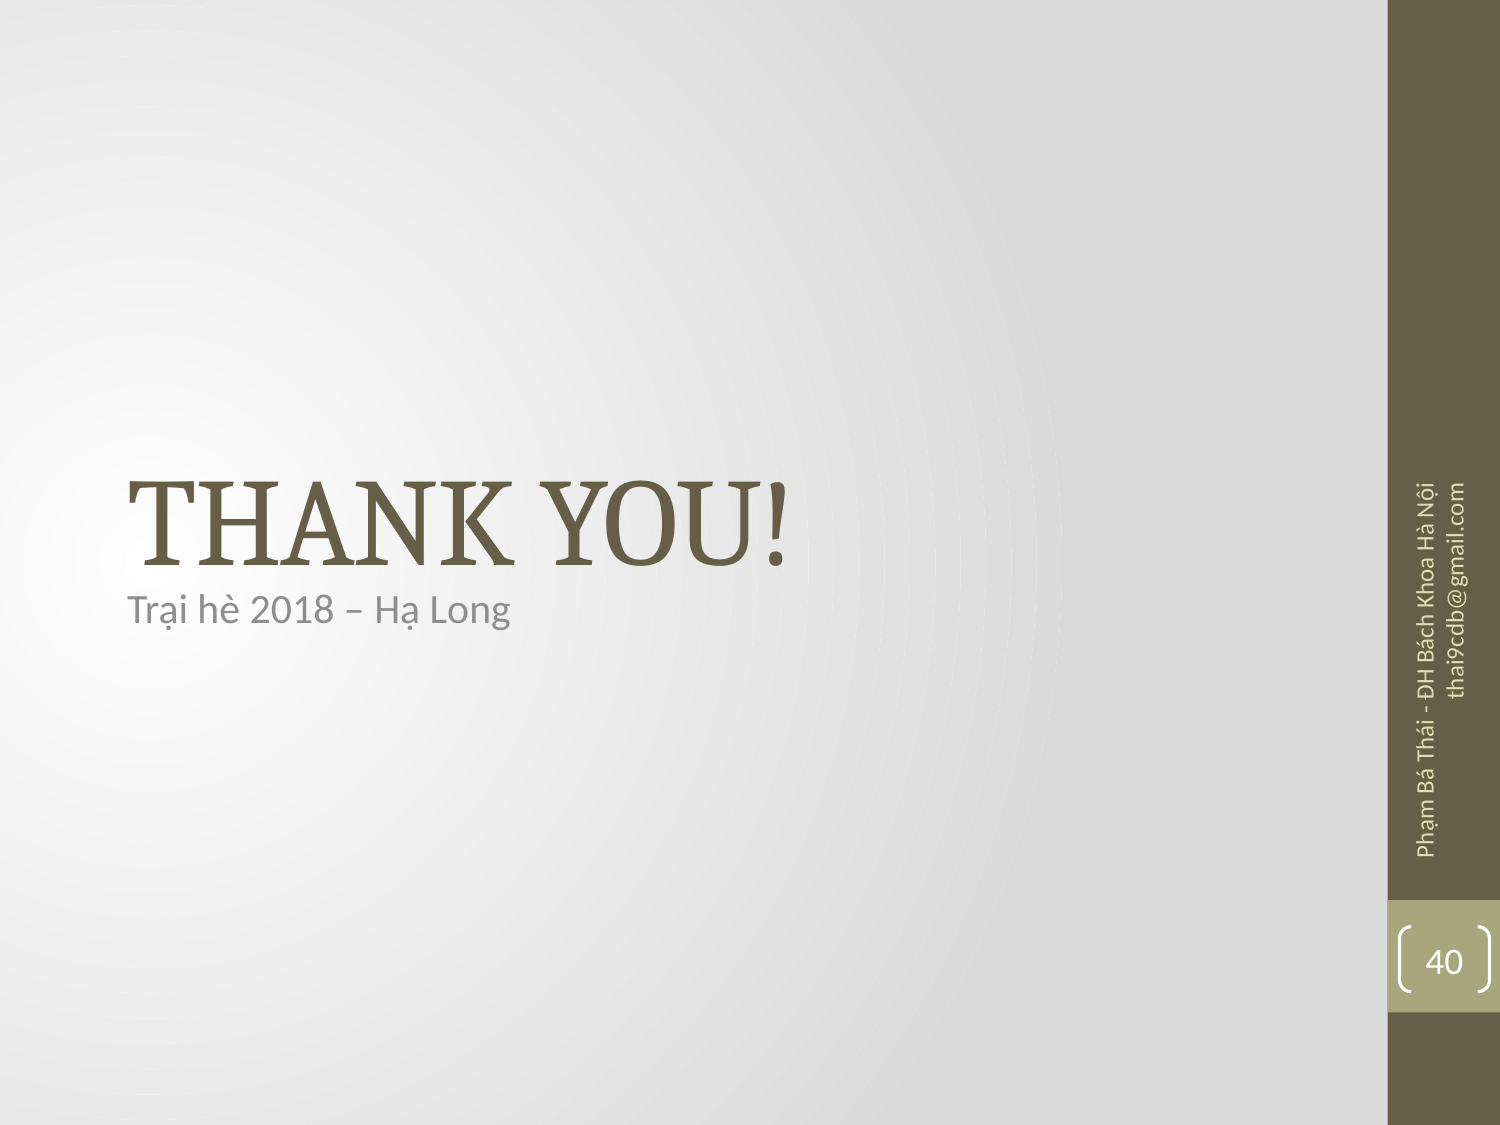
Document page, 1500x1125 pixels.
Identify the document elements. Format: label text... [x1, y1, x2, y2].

slide_number 40 [1397, 925, 1492, 994]
footer Phạm Bá Thái - ĐH Bách Khoa Hà Nội thai9cdb@gmail.com [1408, 468, 1469, 889]
subtitle Trại hè 2018 – Hạ Long [112, 574, 1173, 750]
title THANK YOU! [112, 312, 1350, 598]
